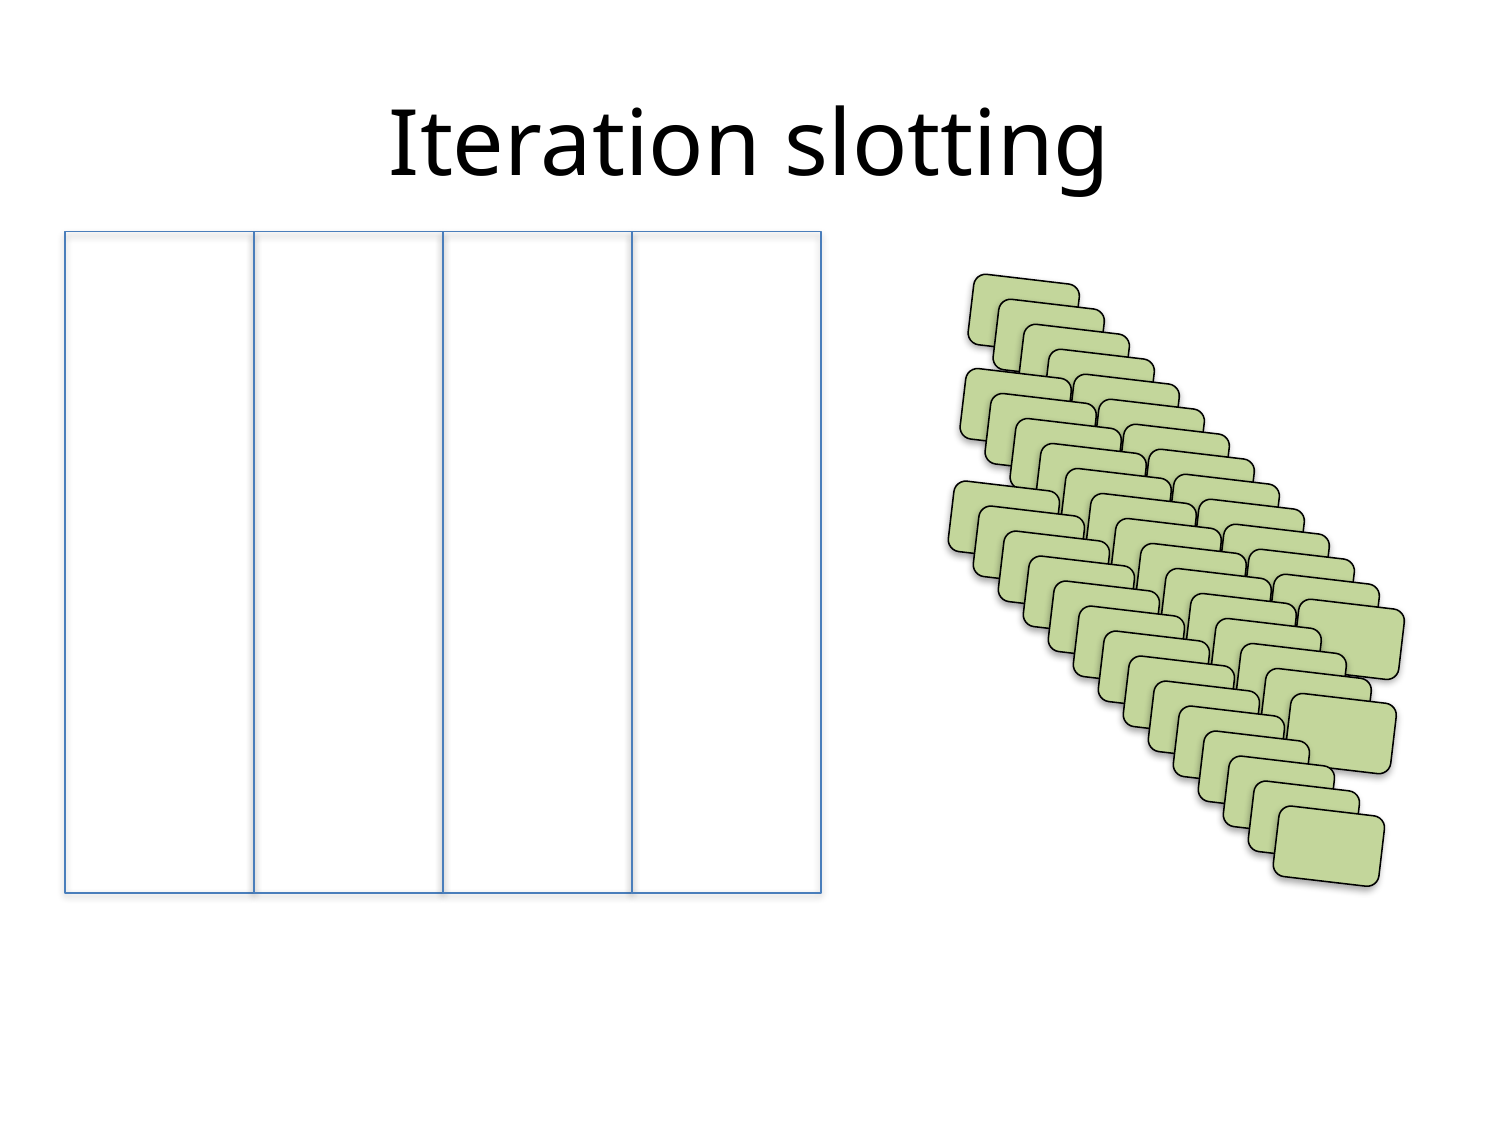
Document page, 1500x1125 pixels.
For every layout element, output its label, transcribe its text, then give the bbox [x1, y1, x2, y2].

text_box [984, 392, 1098, 467]
text_box [1137, 542, 1248, 593]
text_box [1073, 373, 1181, 405]
text_box [1036, 442, 1148, 493]
text_box [1162, 567, 1273, 618]
text_box [1062, 467, 1173, 518]
text_box [1212, 617, 1323, 668]
text_box [1009, 417, 1123, 486]
text_box [64, 231, 252, 894]
text_box [1018, 323, 1131, 373]
text_box [1098, 398, 1206, 430]
text_box [1087, 492, 1198, 543]
text_box [1247, 780, 1361, 854]
text_box [1222, 755, 1336, 829]
text_box [972, 505, 1086, 579]
text_box [1123, 423, 1231, 455]
text_box [1022, 555, 1136, 629]
text_box [1046, 348, 1156, 380]
text_box [1122, 655, 1236, 729]
text_box [1273, 573, 1381, 605]
text_box [1237, 642, 1348, 693]
text_box [1197, 730, 1311, 804]
text_box [1198, 498, 1306, 530]
text_box [997, 530, 1111, 604]
text_box [1173, 473, 1281, 505]
text_box [947, 480, 1061, 554]
text_box [1148, 448, 1256, 480]
text_box [631, 231, 822, 894]
title Iteration slotting [75, 45, 1425, 233]
text_box [1147, 680, 1261, 754]
text_box [1287, 692, 1398, 775]
text_box [1172, 705, 1286, 779]
text_box [1248, 548, 1356, 580]
text_box [1223, 523, 1331, 555]
text_box [1097, 630, 1211, 704]
text_box [1187, 592, 1298, 643]
text_box [253, 231, 441, 894]
text_box [992, 298, 1106, 370]
text_box [1298, 598, 1406, 681]
text_box [959, 367, 1073, 442]
text_box [442, 231, 630, 894]
text_box [967, 273, 1081, 347]
text_box [1047, 580, 1161, 654]
text_box [1072, 605, 1186, 679]
text_box [1262, 667, 1373, 718]
text_box [1272, 805, 1386, 887]
text_box [1112, 517, 1223, 568]
